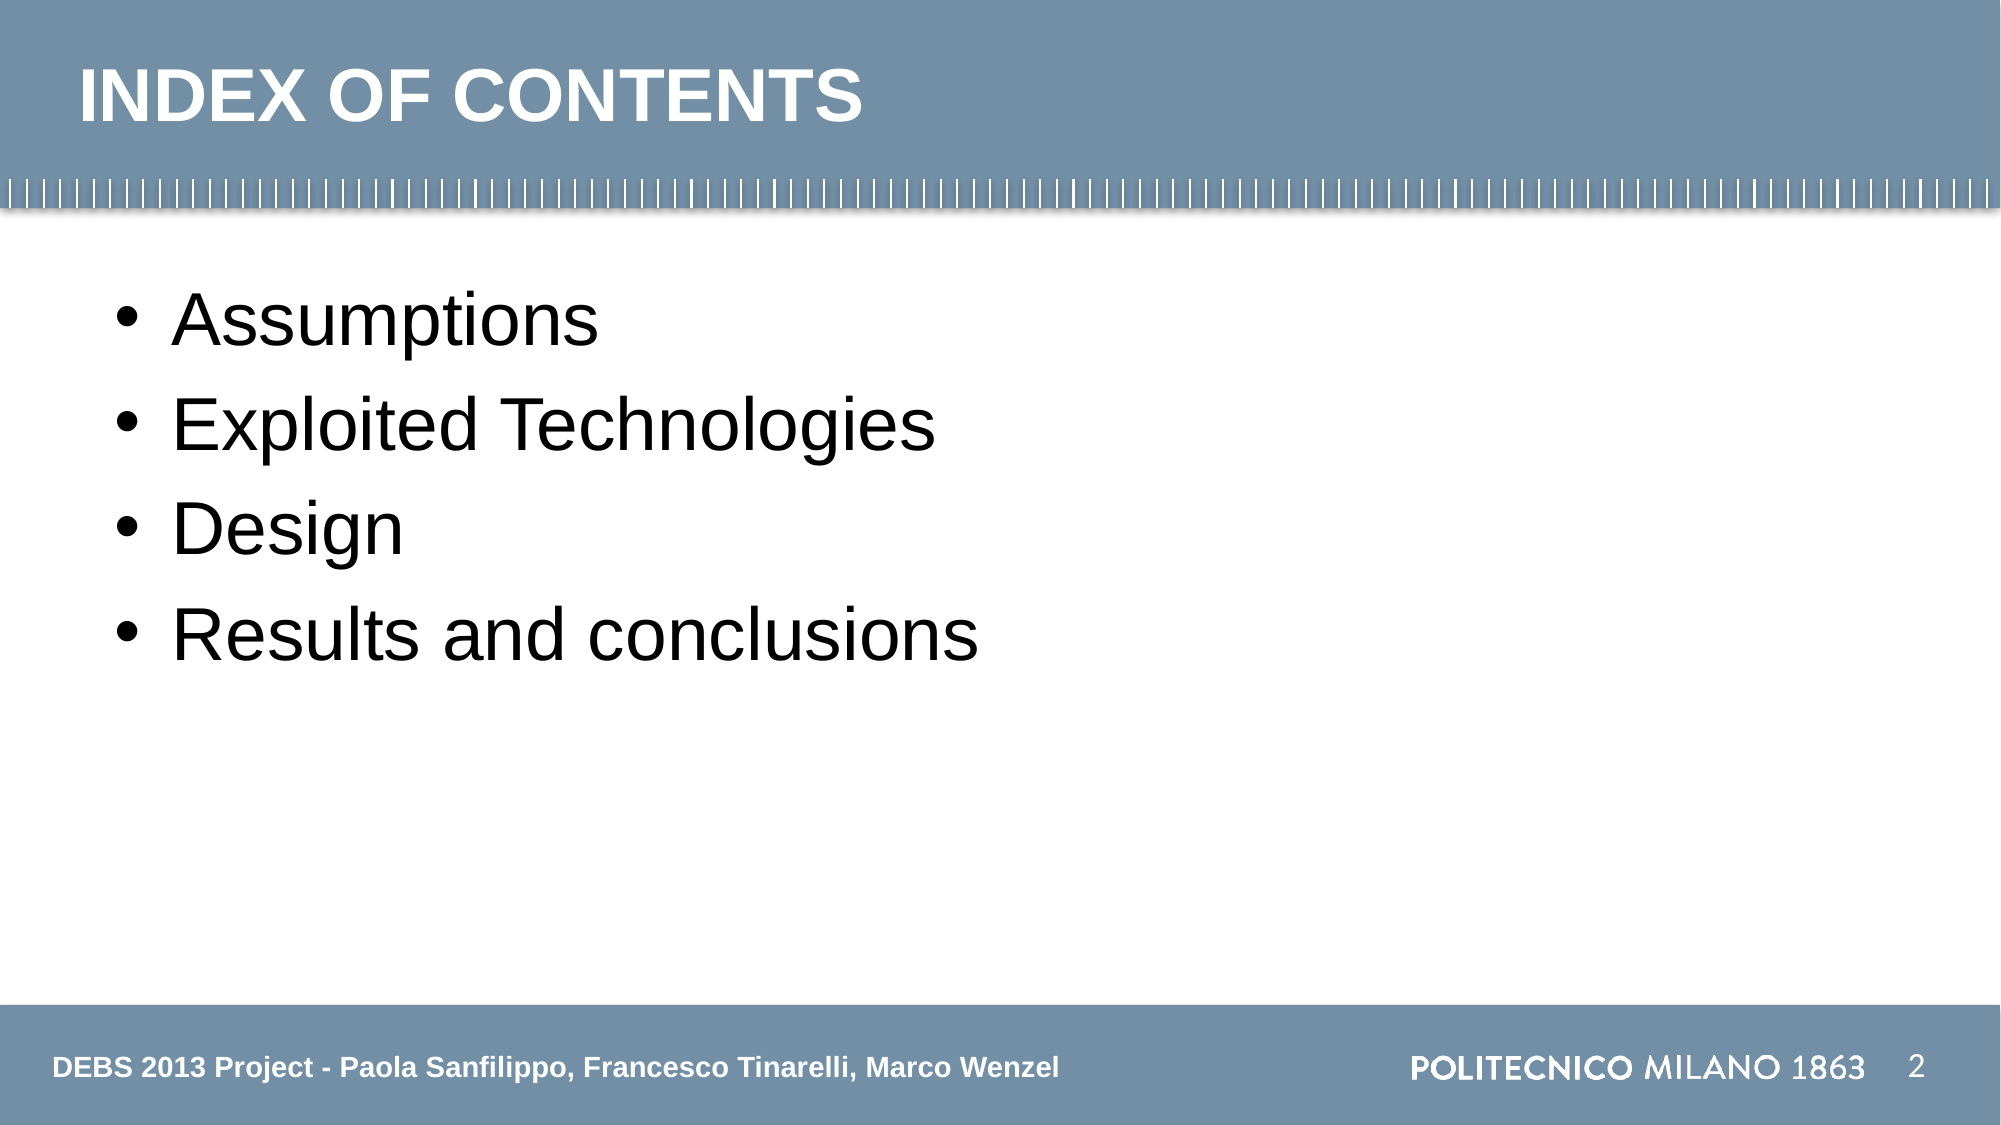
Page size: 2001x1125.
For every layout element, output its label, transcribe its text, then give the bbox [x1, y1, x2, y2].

title INDEX OF CONTENTS [63, 22, 1940, 161]
list Assumptions Exploited Technologies Design Results and conclusions [99, 262, 1921, 1005]
picture [1405, 1043, 1871, 1091]
slide_number 2 [1892, 1035, 1982, 1095]
